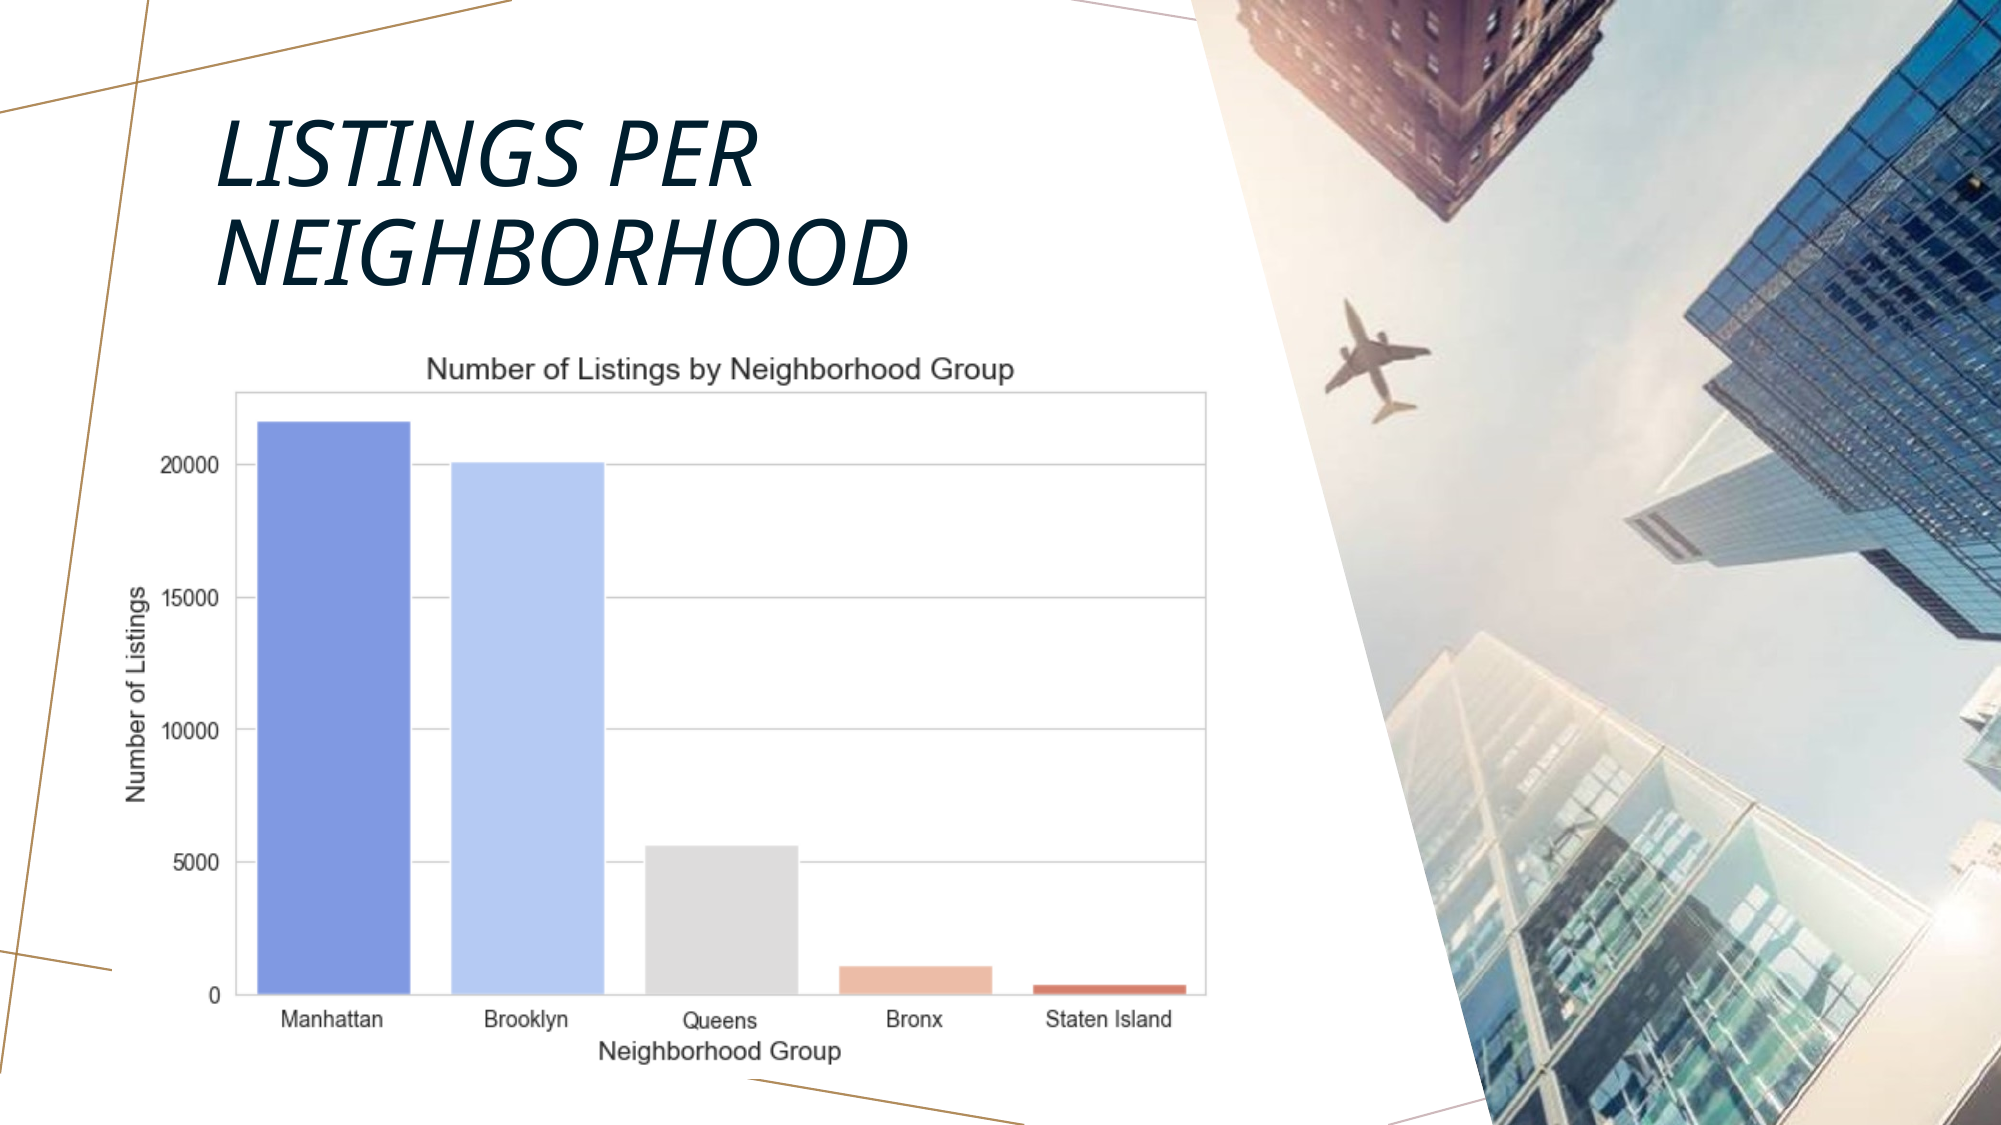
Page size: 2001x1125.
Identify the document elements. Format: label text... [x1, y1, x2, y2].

picture [112, 0, 2001, 1125]
title Listings per neighborhood [199, 86, 1025, 313]
